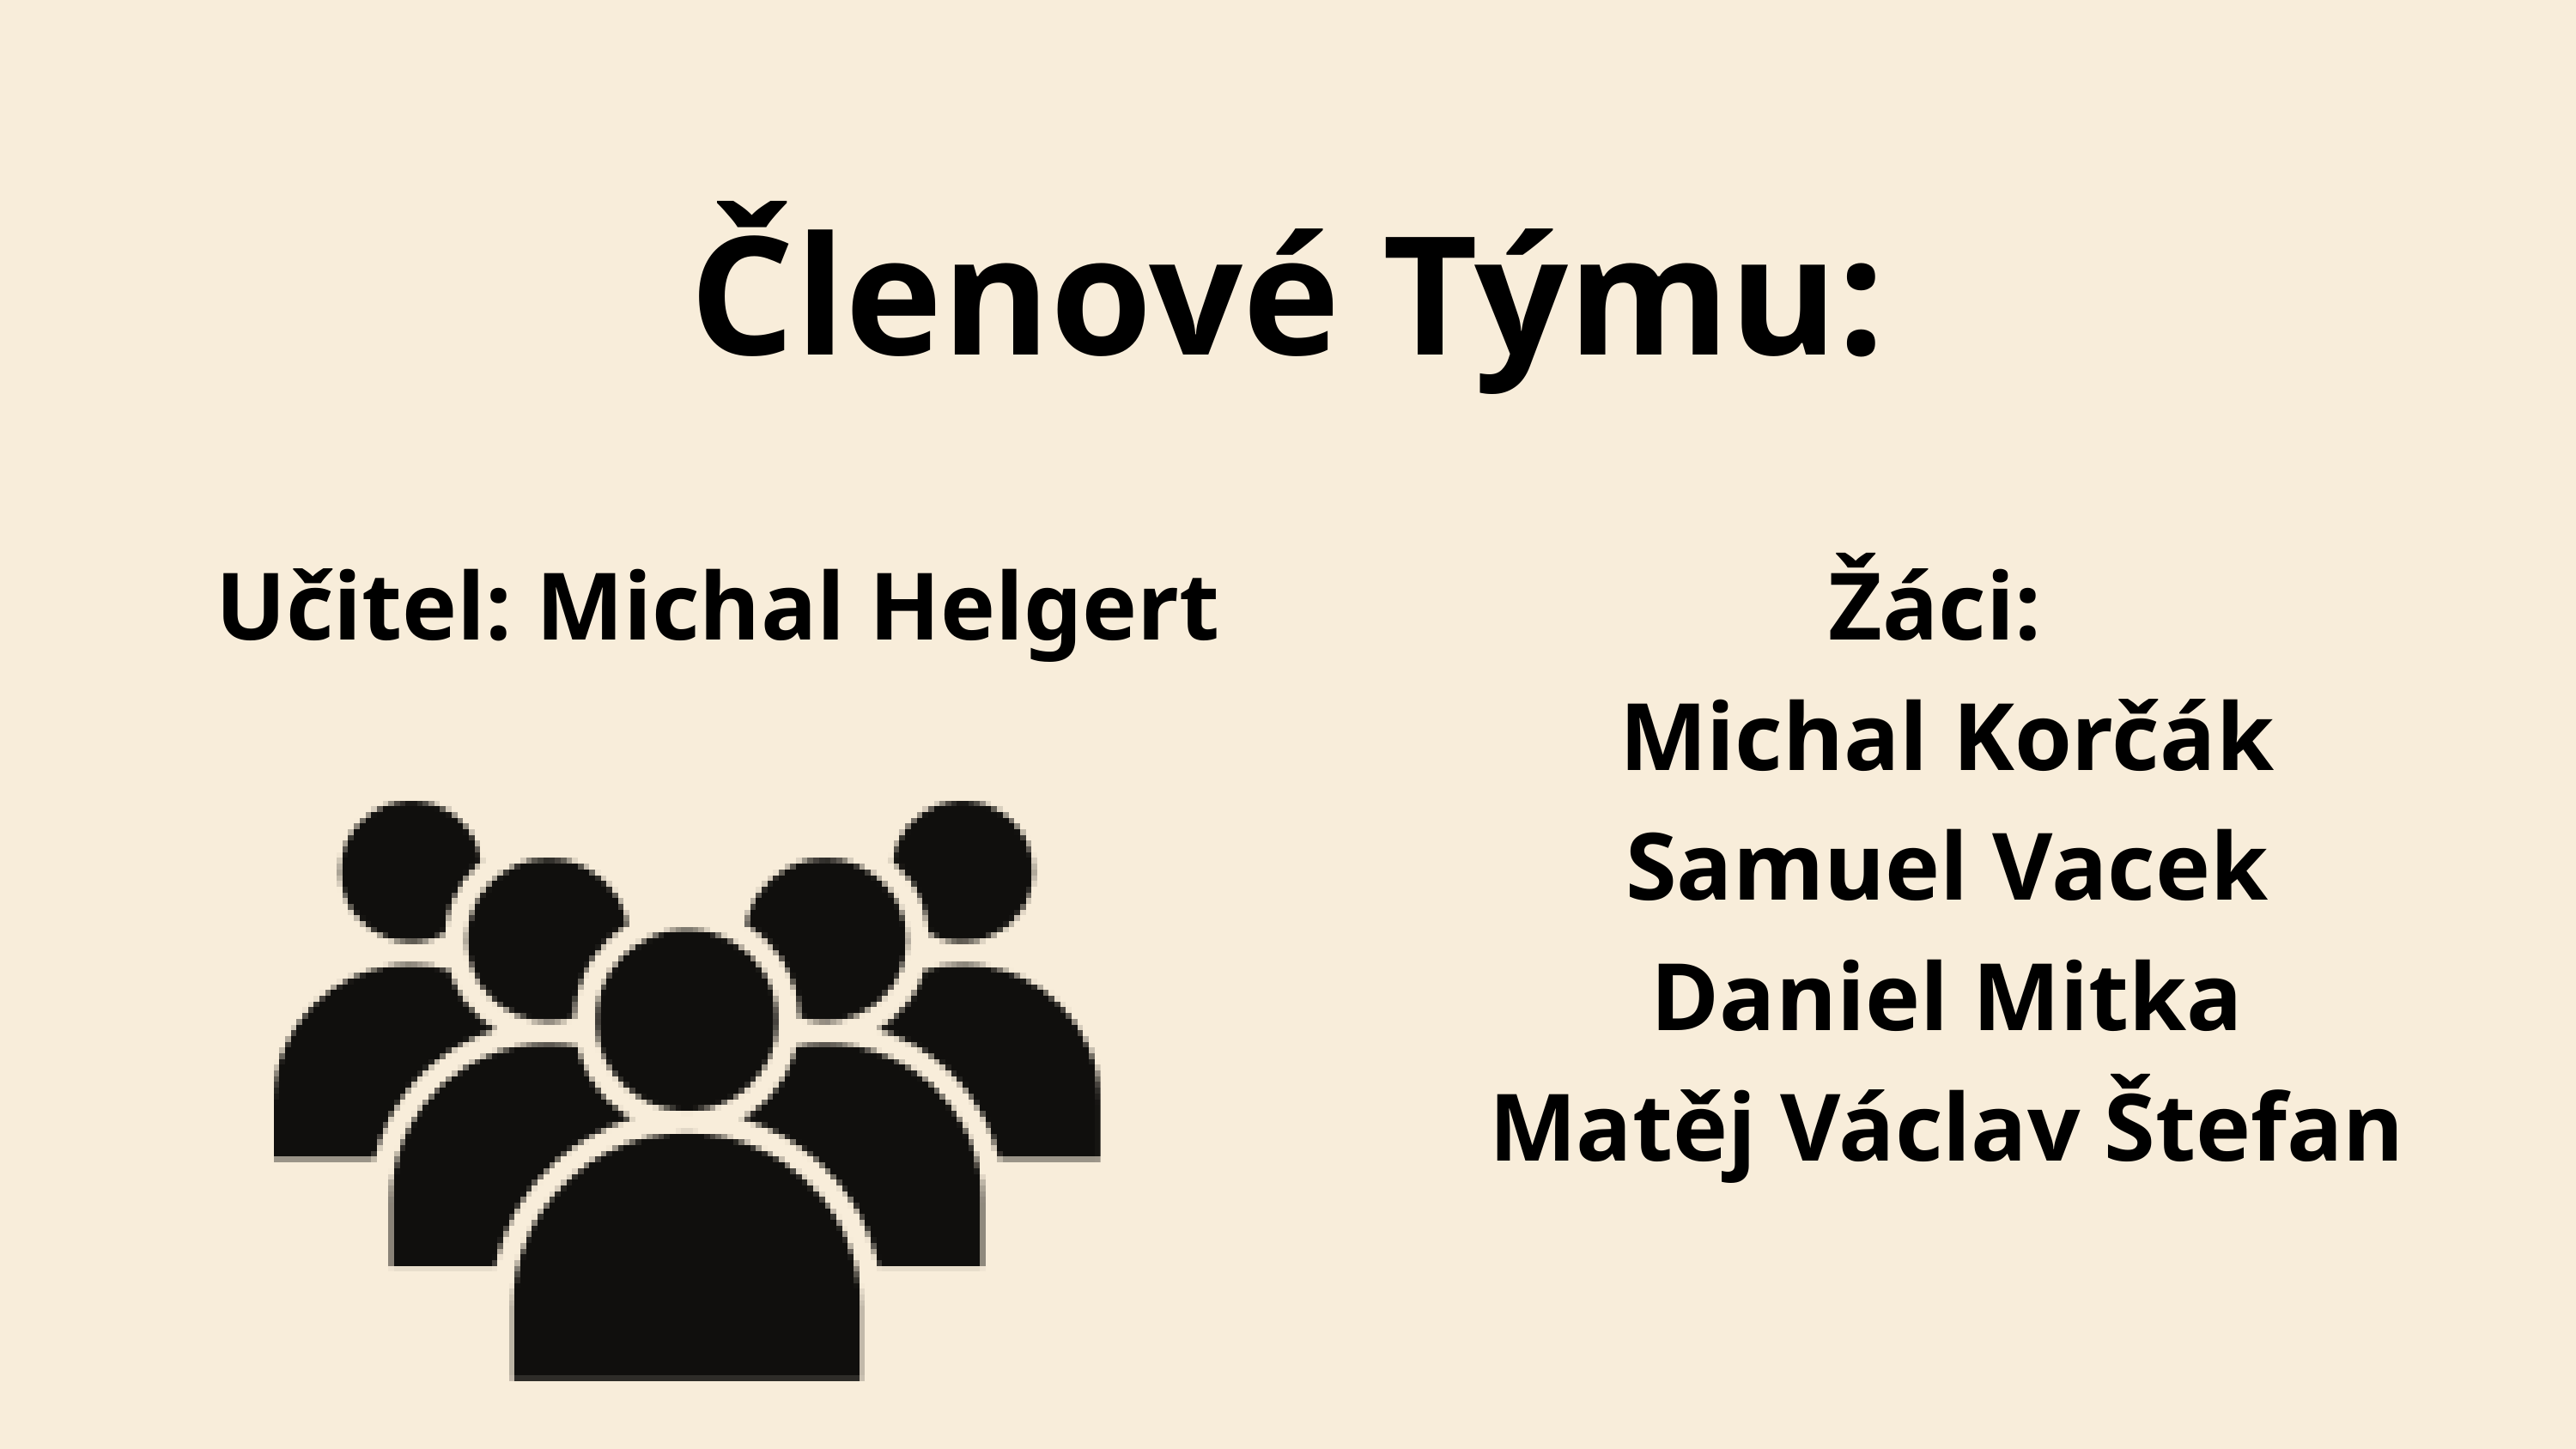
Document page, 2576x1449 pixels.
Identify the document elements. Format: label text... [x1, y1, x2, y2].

text_box [274, 801, 1101, 1381]
text_box Žáci: Michal Korčák Samuel Vacek Daniel Mitka Matěj Václav Štefan [1433, 528, 2461, 1310]
text_box Členové Týmu: [687, 157, 1889, 388]
text_box Učitel: Michal Helgert [203, 528, 1234, 658]
